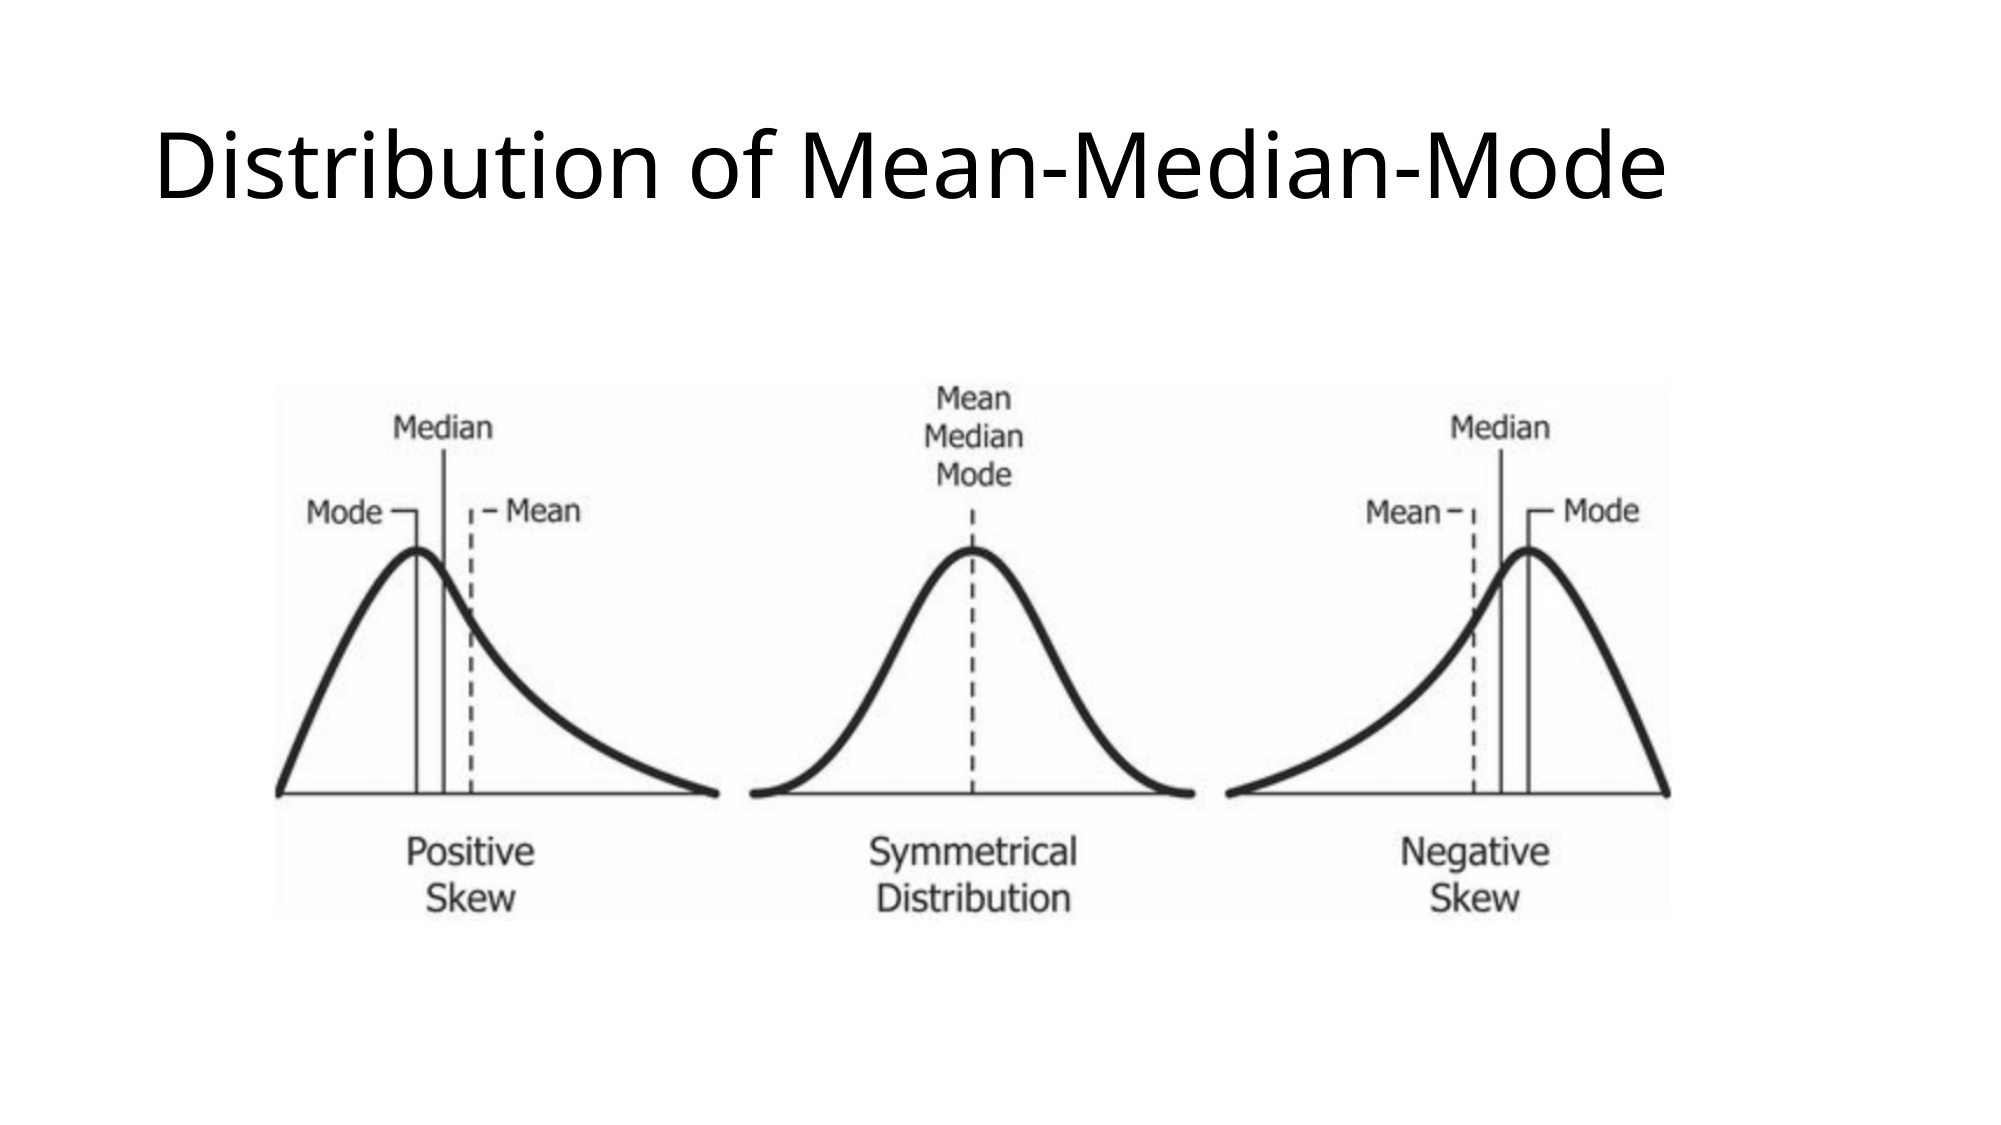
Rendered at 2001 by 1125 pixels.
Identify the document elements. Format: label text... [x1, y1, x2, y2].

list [244, 364, 1756, 935]
title Distribution of Mean-Median-Mode [137, 59, 1863, 278]
